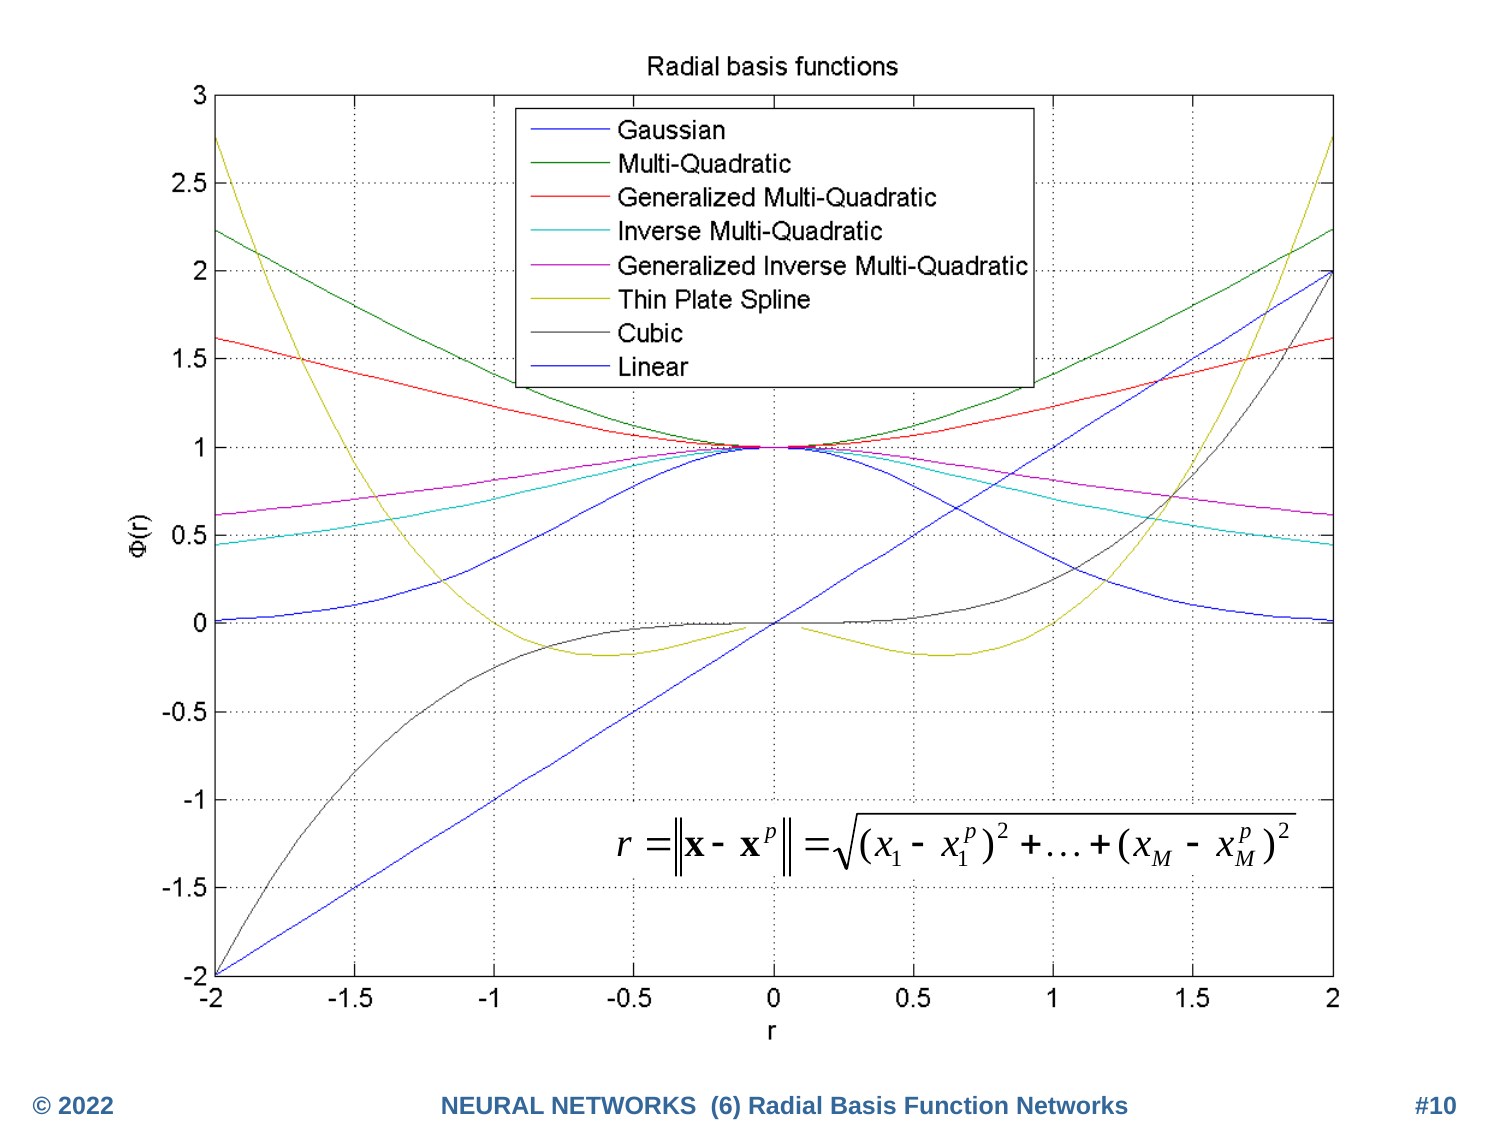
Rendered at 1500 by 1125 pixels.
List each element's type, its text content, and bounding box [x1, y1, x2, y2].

footer NEURAL NETWORKS (6) Radial Basis Function Networks [371, 1101, 1080, 1118]
slide_number © 2022 [17, 1082, 371, 1118]
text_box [609, 803, 1304, 884]
picture [27, 13, 1470, 1095]
slide_number #10 [1080, 1096, 1473, 1118]
